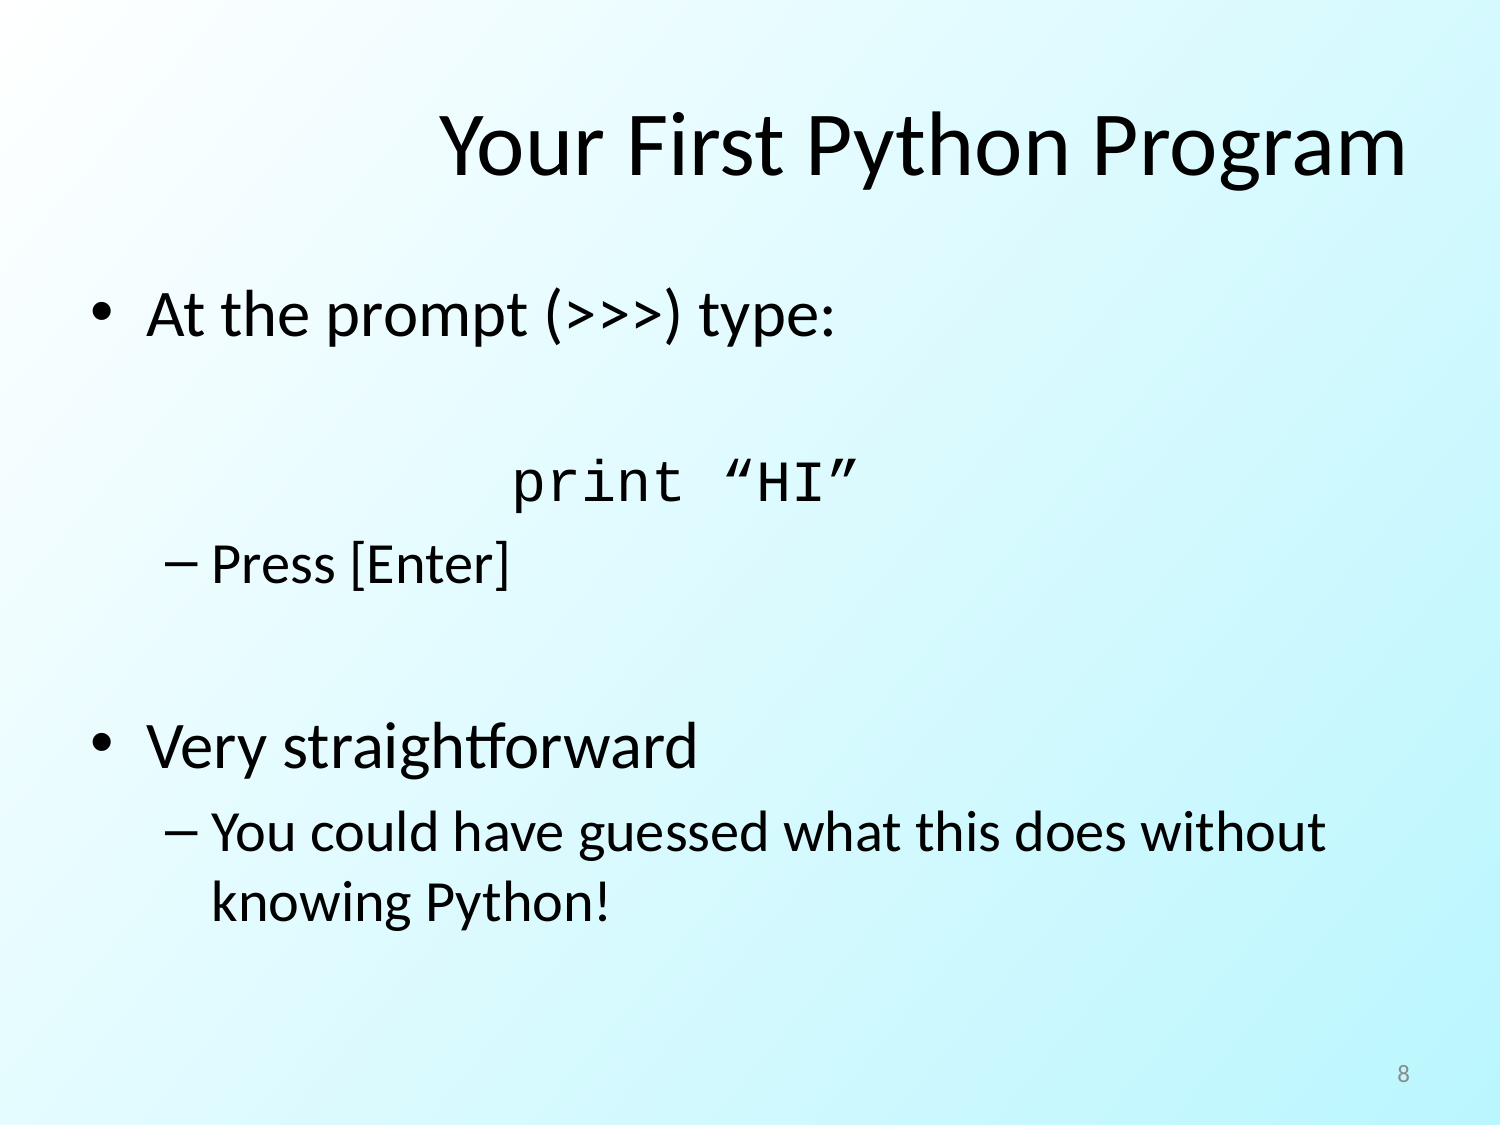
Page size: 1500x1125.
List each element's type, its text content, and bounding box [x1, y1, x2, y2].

title Your First Python Program [75, 45, 1425, 233]
slide_number 8 [1074, 1042, 1425, 1103]
list At the prompt (>>>) type: print “HI” Press [Enter] Very straightforward You could have guessed what this does without knowing Python! [75, 262, 1425, 1005]
